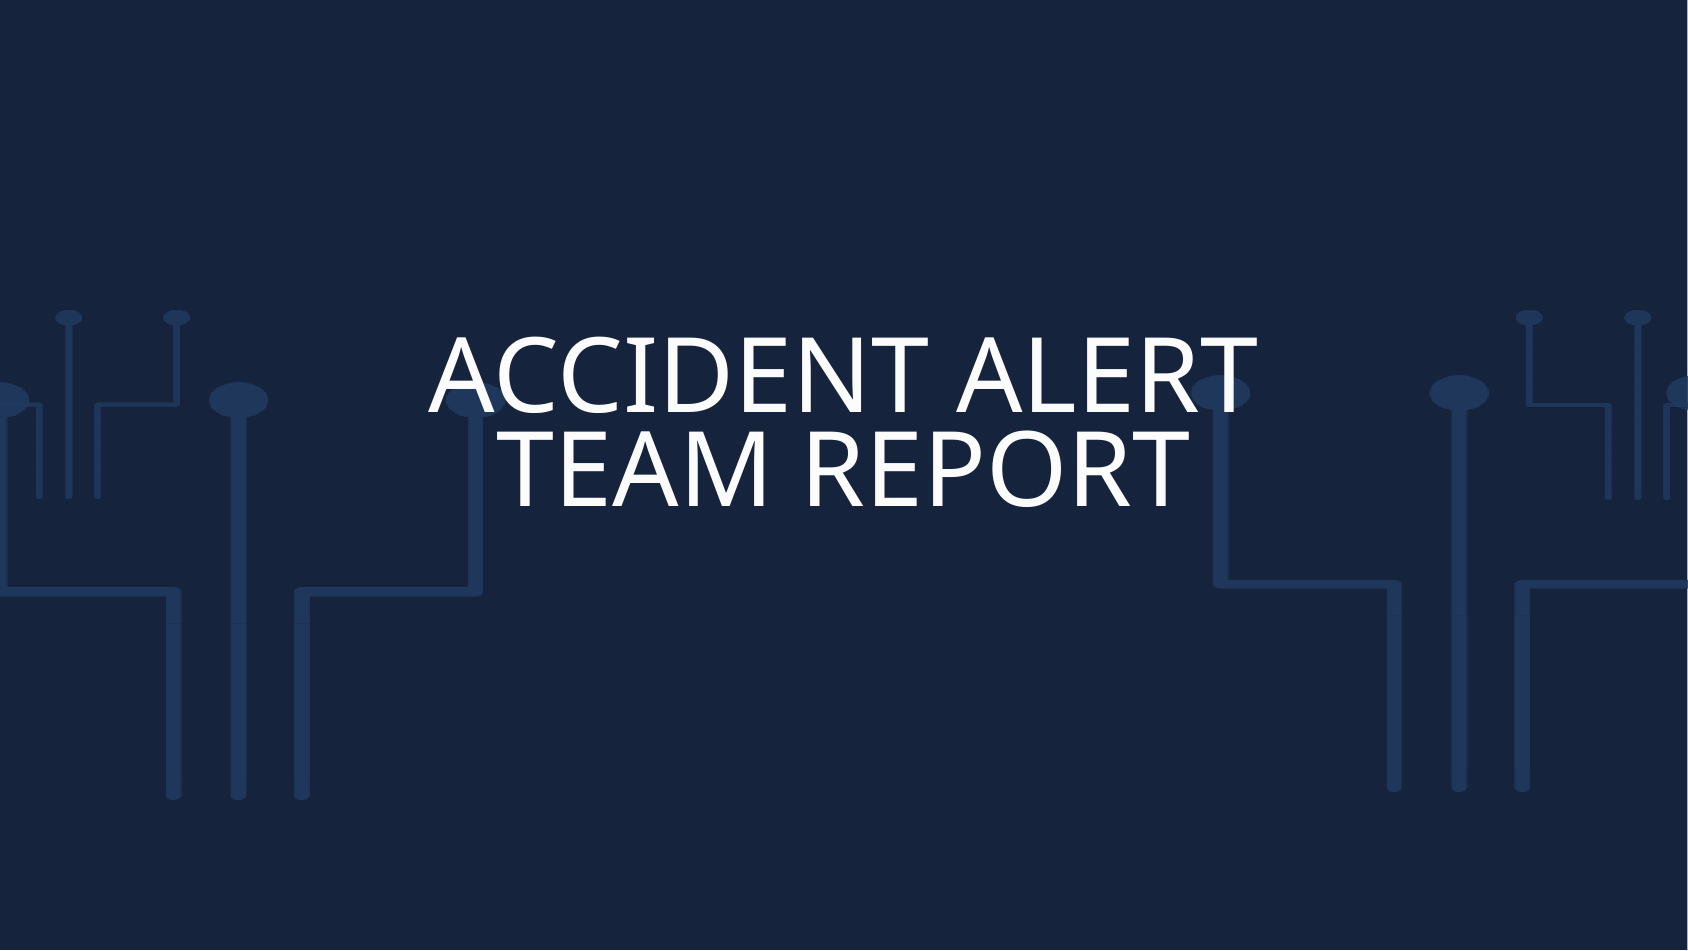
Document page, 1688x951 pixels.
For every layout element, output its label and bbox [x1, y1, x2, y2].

text_box [306, 323, 1381, 627]
text_box [1188, 309, 1688, 794]
text_box [0, 309, 511, 802]
